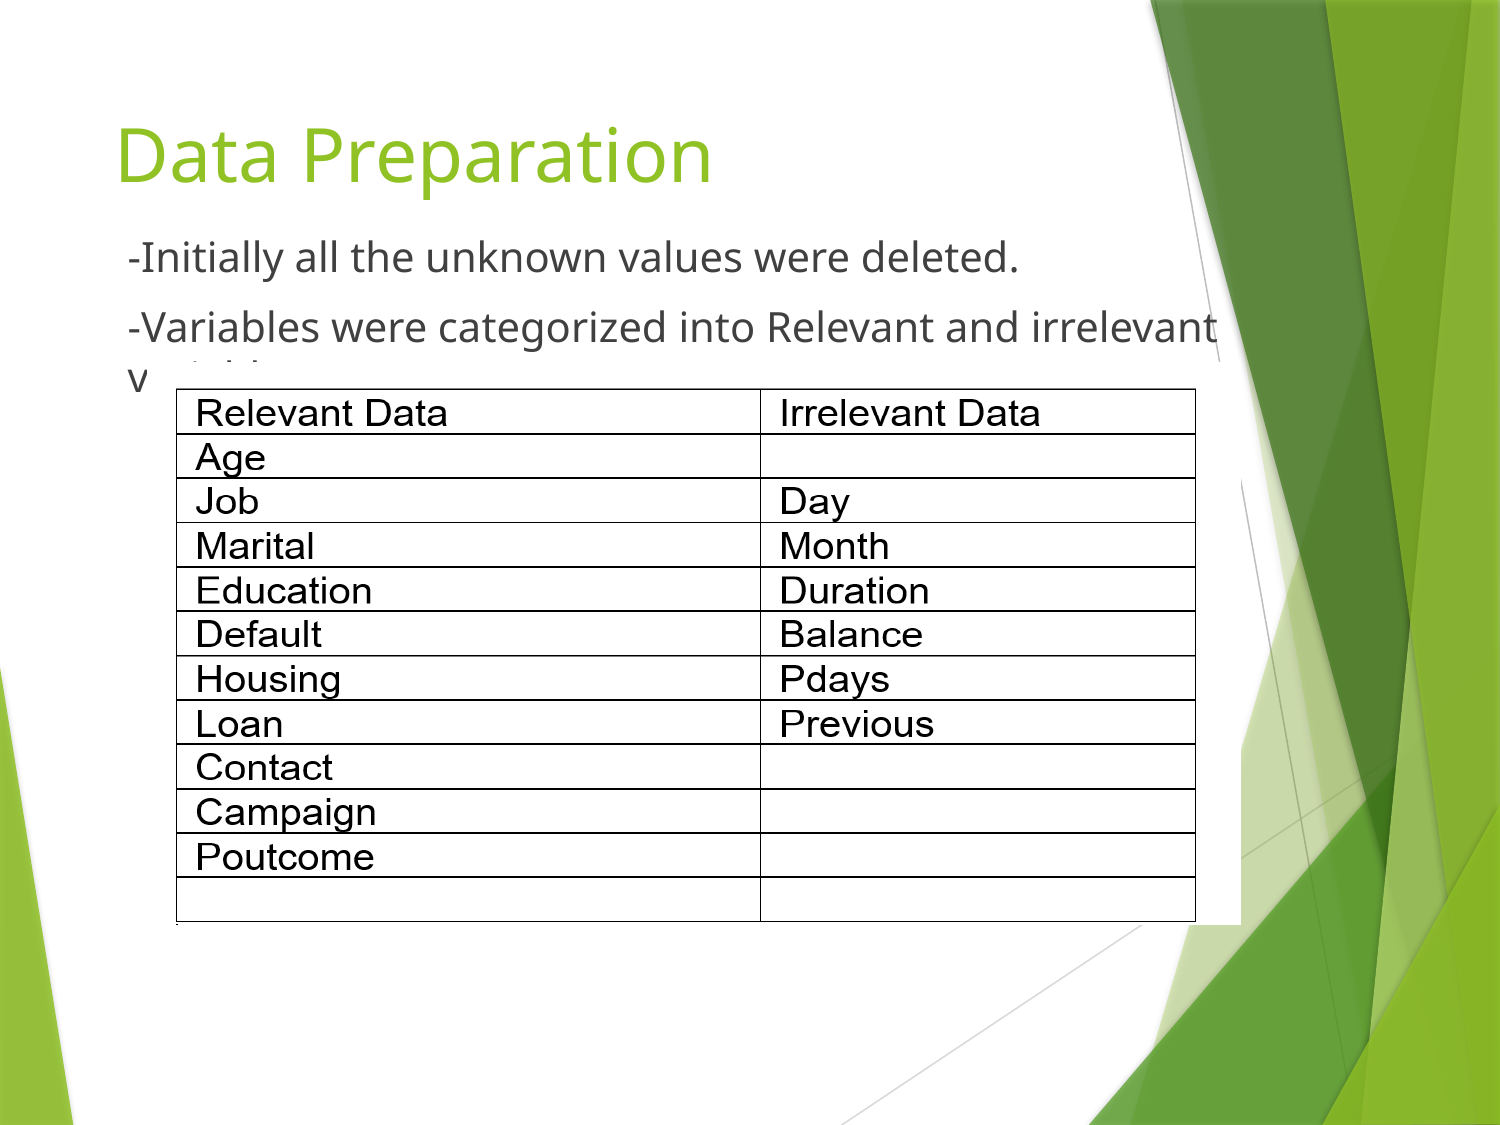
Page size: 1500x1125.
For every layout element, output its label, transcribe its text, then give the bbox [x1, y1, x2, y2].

list -Initially all the unknown values were deleted. -Variables were categorized into Relevant and irrelevant variables. [25, 222, 1425, 991]
title Data Preparation [99, 99, 1142, 222]
picture [147, 362, 1241, 926]
